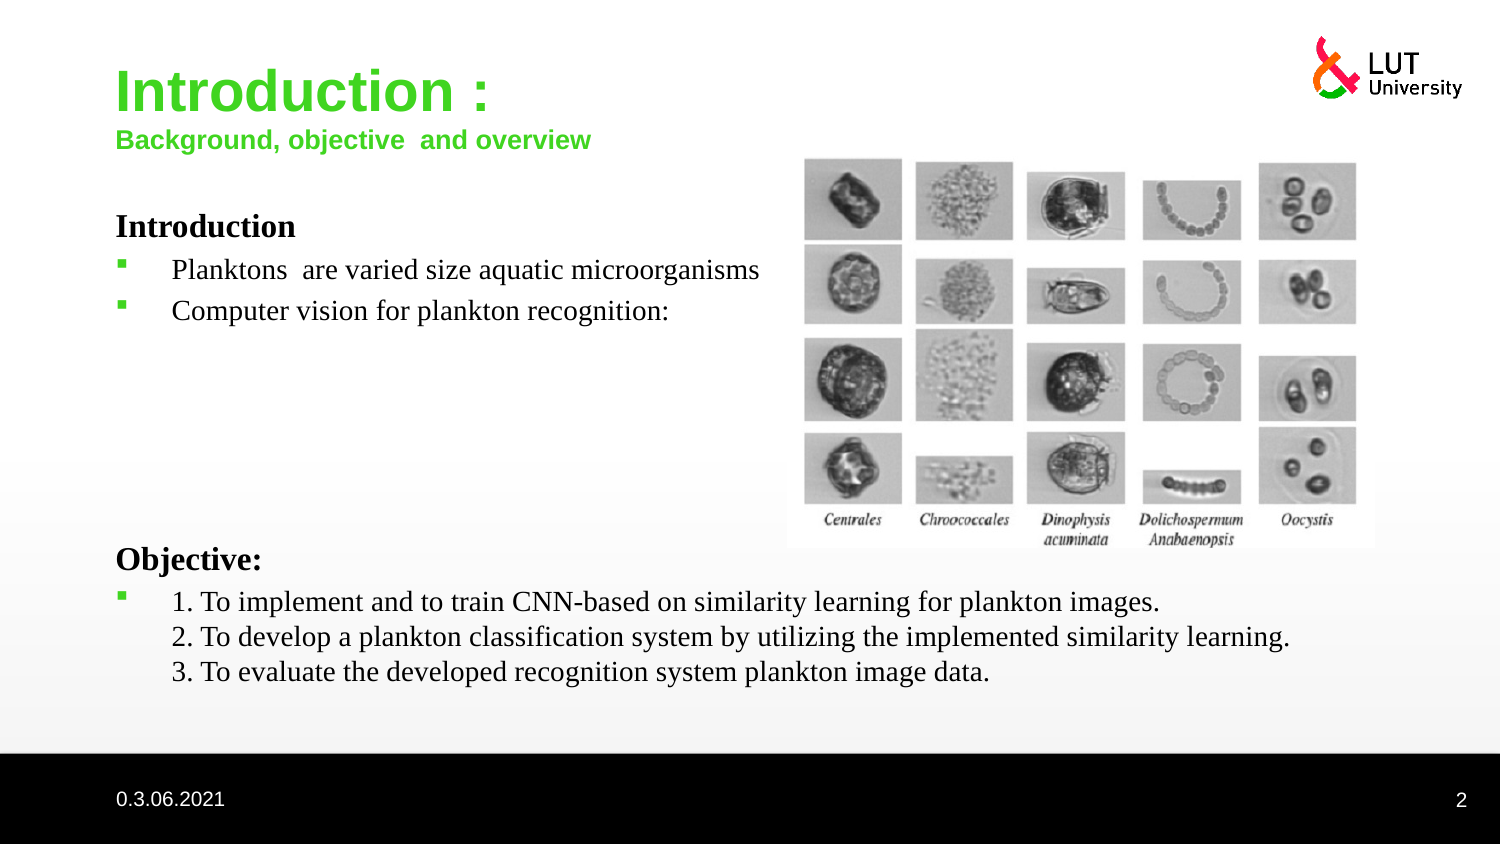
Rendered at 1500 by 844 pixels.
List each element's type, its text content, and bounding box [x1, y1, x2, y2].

list Introduction Planktons are varied size aquatic microorganisms Computer vision for plankton recognition: Objective: 1. To implement and to train CNN-based on similarity learning for plankton images. 2. To develop a plankton classification system by utilizing the implemented similarity learning. 3. To evaluate the developed recognition system plankton image data. [100, 196, 1329, 741]
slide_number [100, 775, 338, 821]
picture [1297, 20, 1479, 114]
slide_number 2 [1379, 776, 1483, 822]
picture [787, 133, 1375, 548]
title Introduction : Background, objective and overview [100, 33, 1294, 175]
